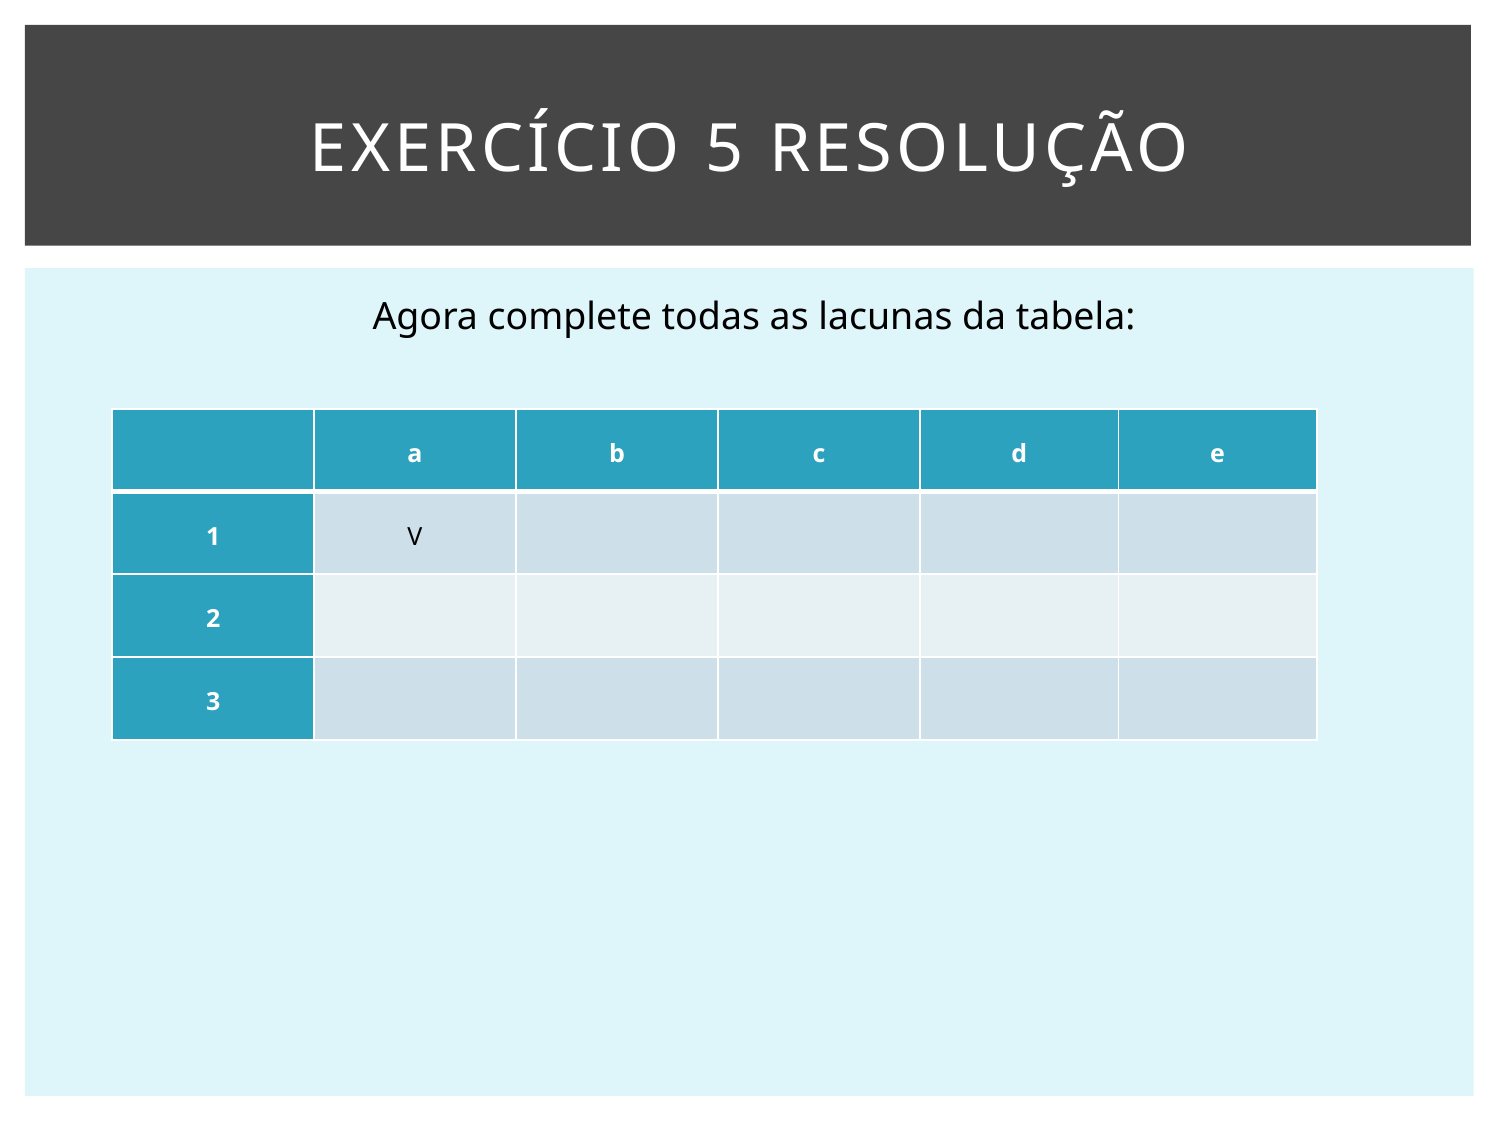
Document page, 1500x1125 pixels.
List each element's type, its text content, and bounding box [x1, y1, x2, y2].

table_cell 2 [113, 575, 313, 656]
table_cell 3 [113, 658, 313, 739]
table_cell [921, 575, 1118, 656]
text_box Agora complete todas as lacunas da tabela: [357, 284, 1161, 345]
table_cell [921, 658, 1118, 739]
table_cell [315, 575, 515, 656]
table_cell [315, 658, 515, 739]
table_cell V [315, 494, 515, 573]
table_cell [1119, 658, 1316, 739]
table_cell [719, 494, 919, 573]
table_cell [719, 575, 919, 656]
table_cell [1119, 494, 1316, 573]
table_cell [921, 494, 1118, 573]
title EXERCÍCIO 5 resolução [62, 58, 1438, 232]
table_header c [719, 410, 919, 489]
table_header b [517, 410, 717, 489]
table_cell [517, 575, 717, 656]
table_cell [719, 658, 919, 739]
table_header d [921, 410, 1118, 489]
table_cell [517, 658, 717, 739]
table_header [113, 410, 313, 489]
table_cell 1 [113, 494, 313, 573]
table_header e [1119, 410, 1316, 489]
table_cell [1119, 575, 1316, 656]
table_cell [517, 494, 717, 573]
table_header a [315, 410, 515, 489]
